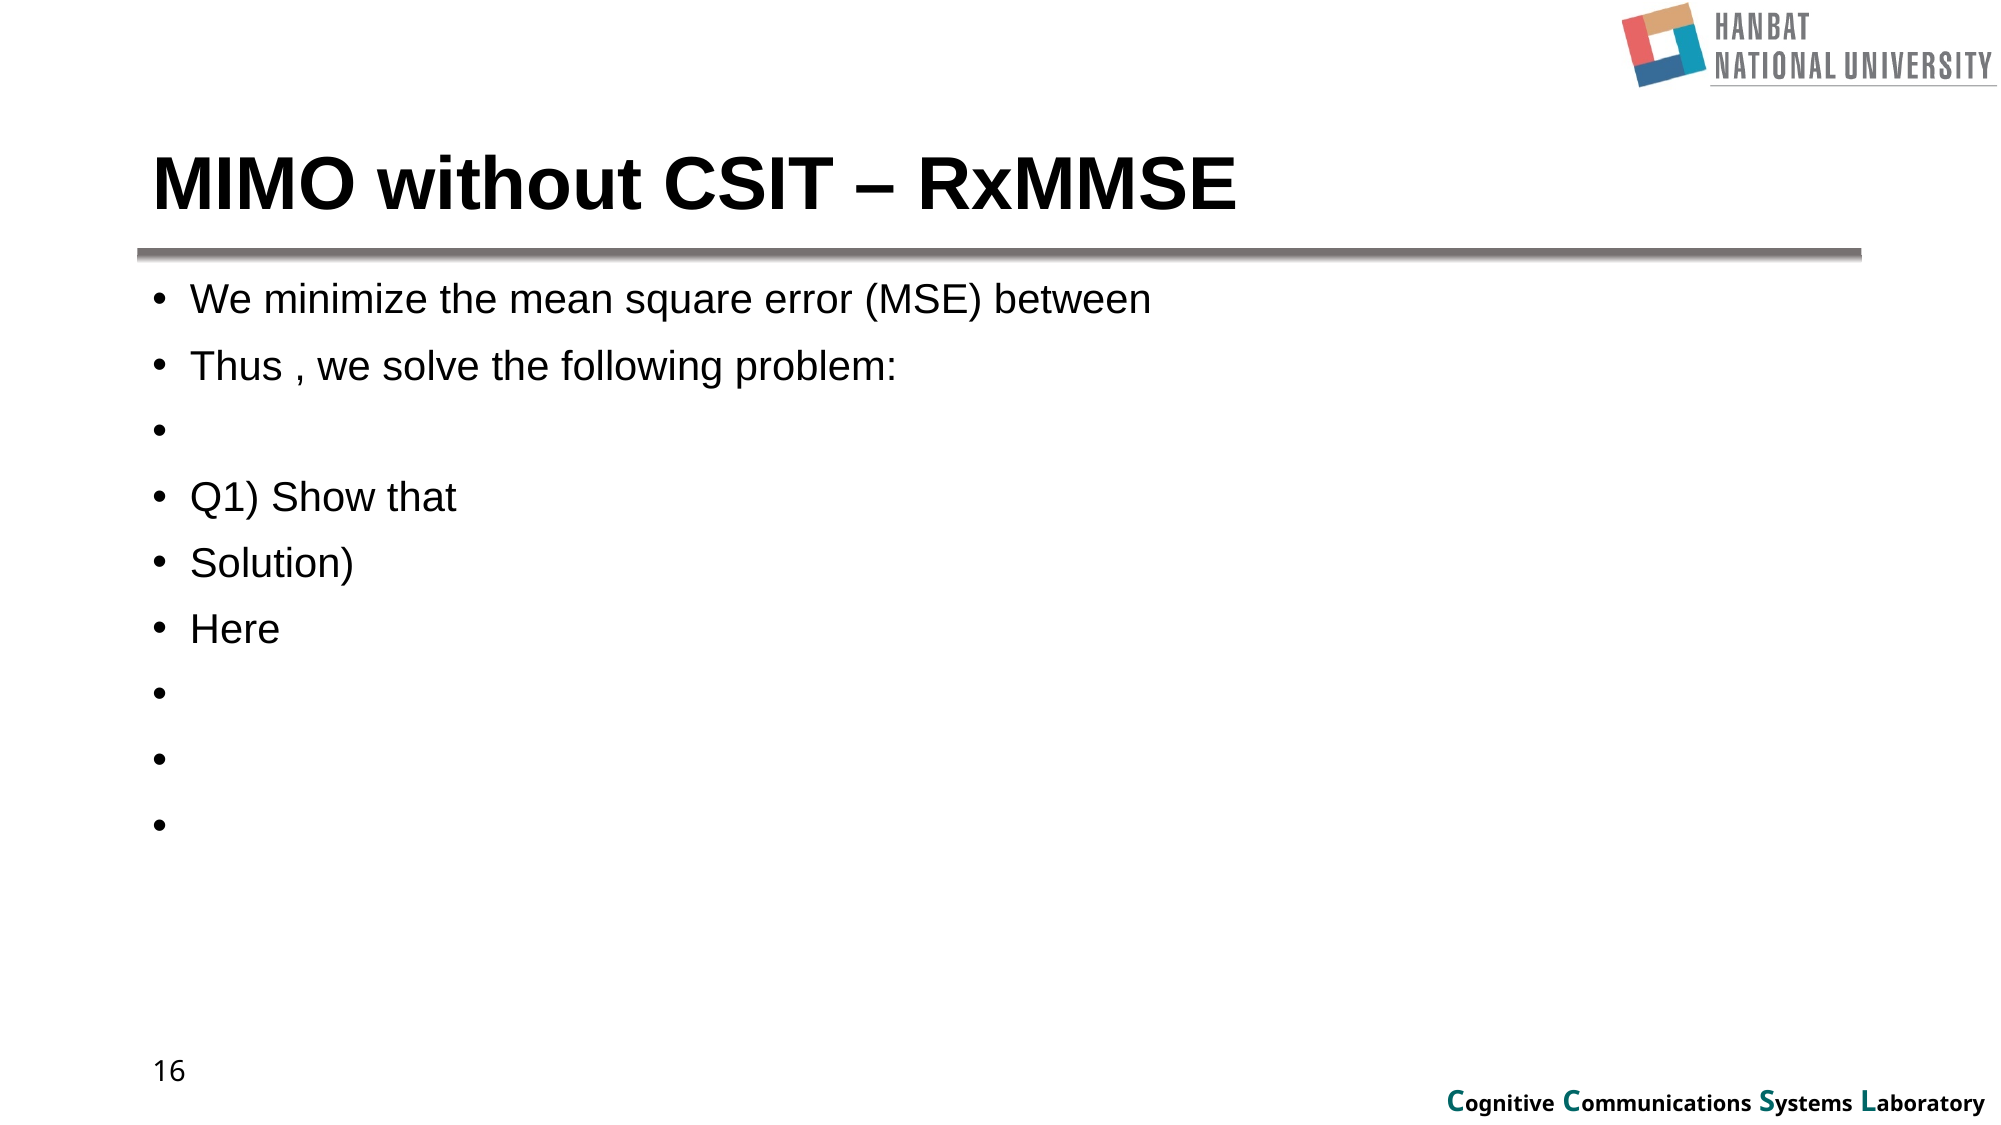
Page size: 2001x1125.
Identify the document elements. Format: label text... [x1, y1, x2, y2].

title MIMO without CSIT – RxMMSE [137, 129, 1863, 242]
slide_number 16 [137, 1042, 357, 1103]
picture [1621, 2, 1998, 90]
